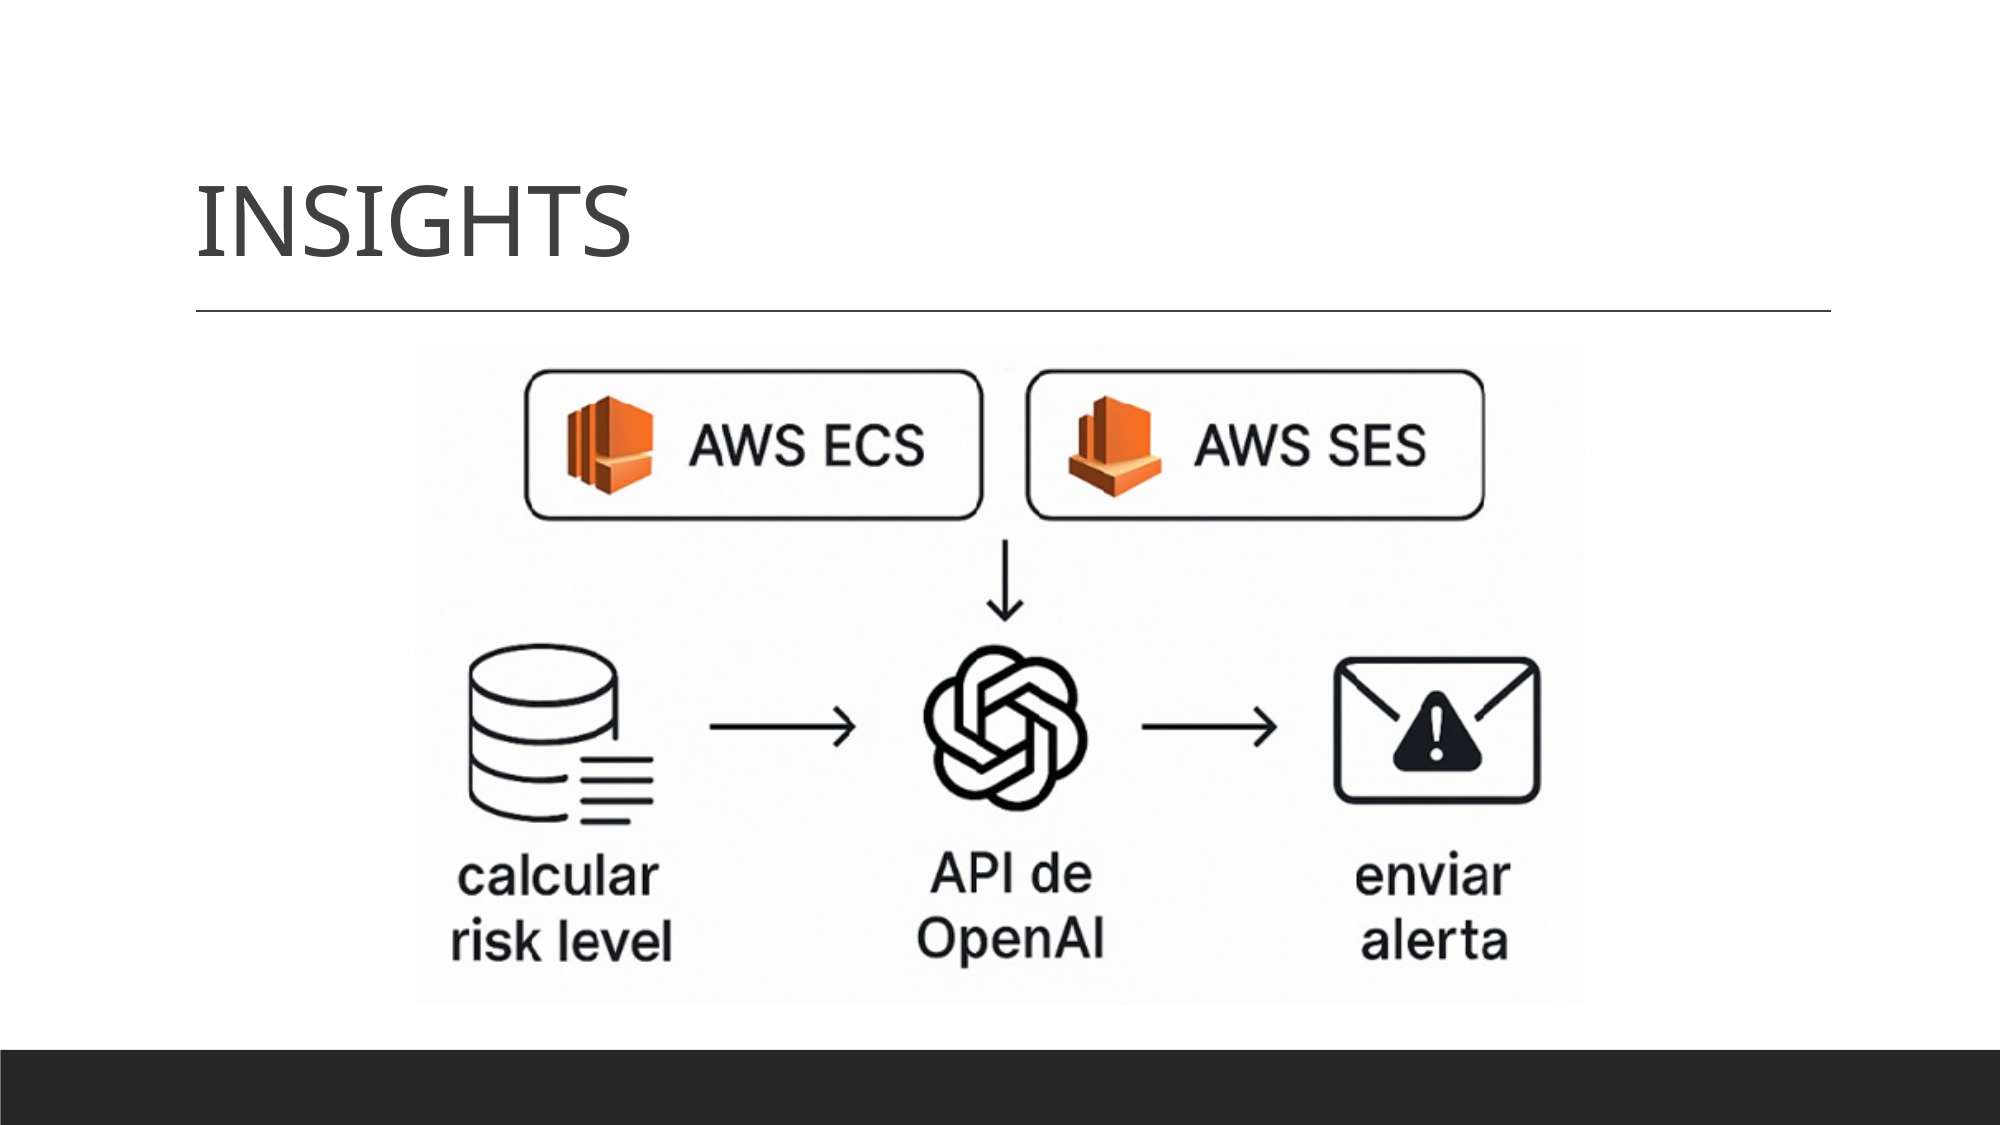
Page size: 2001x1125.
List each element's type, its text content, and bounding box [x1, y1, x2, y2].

title INSIGHTS [180, 47, 1830, 285]
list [414, 342, 1586, 1005]
